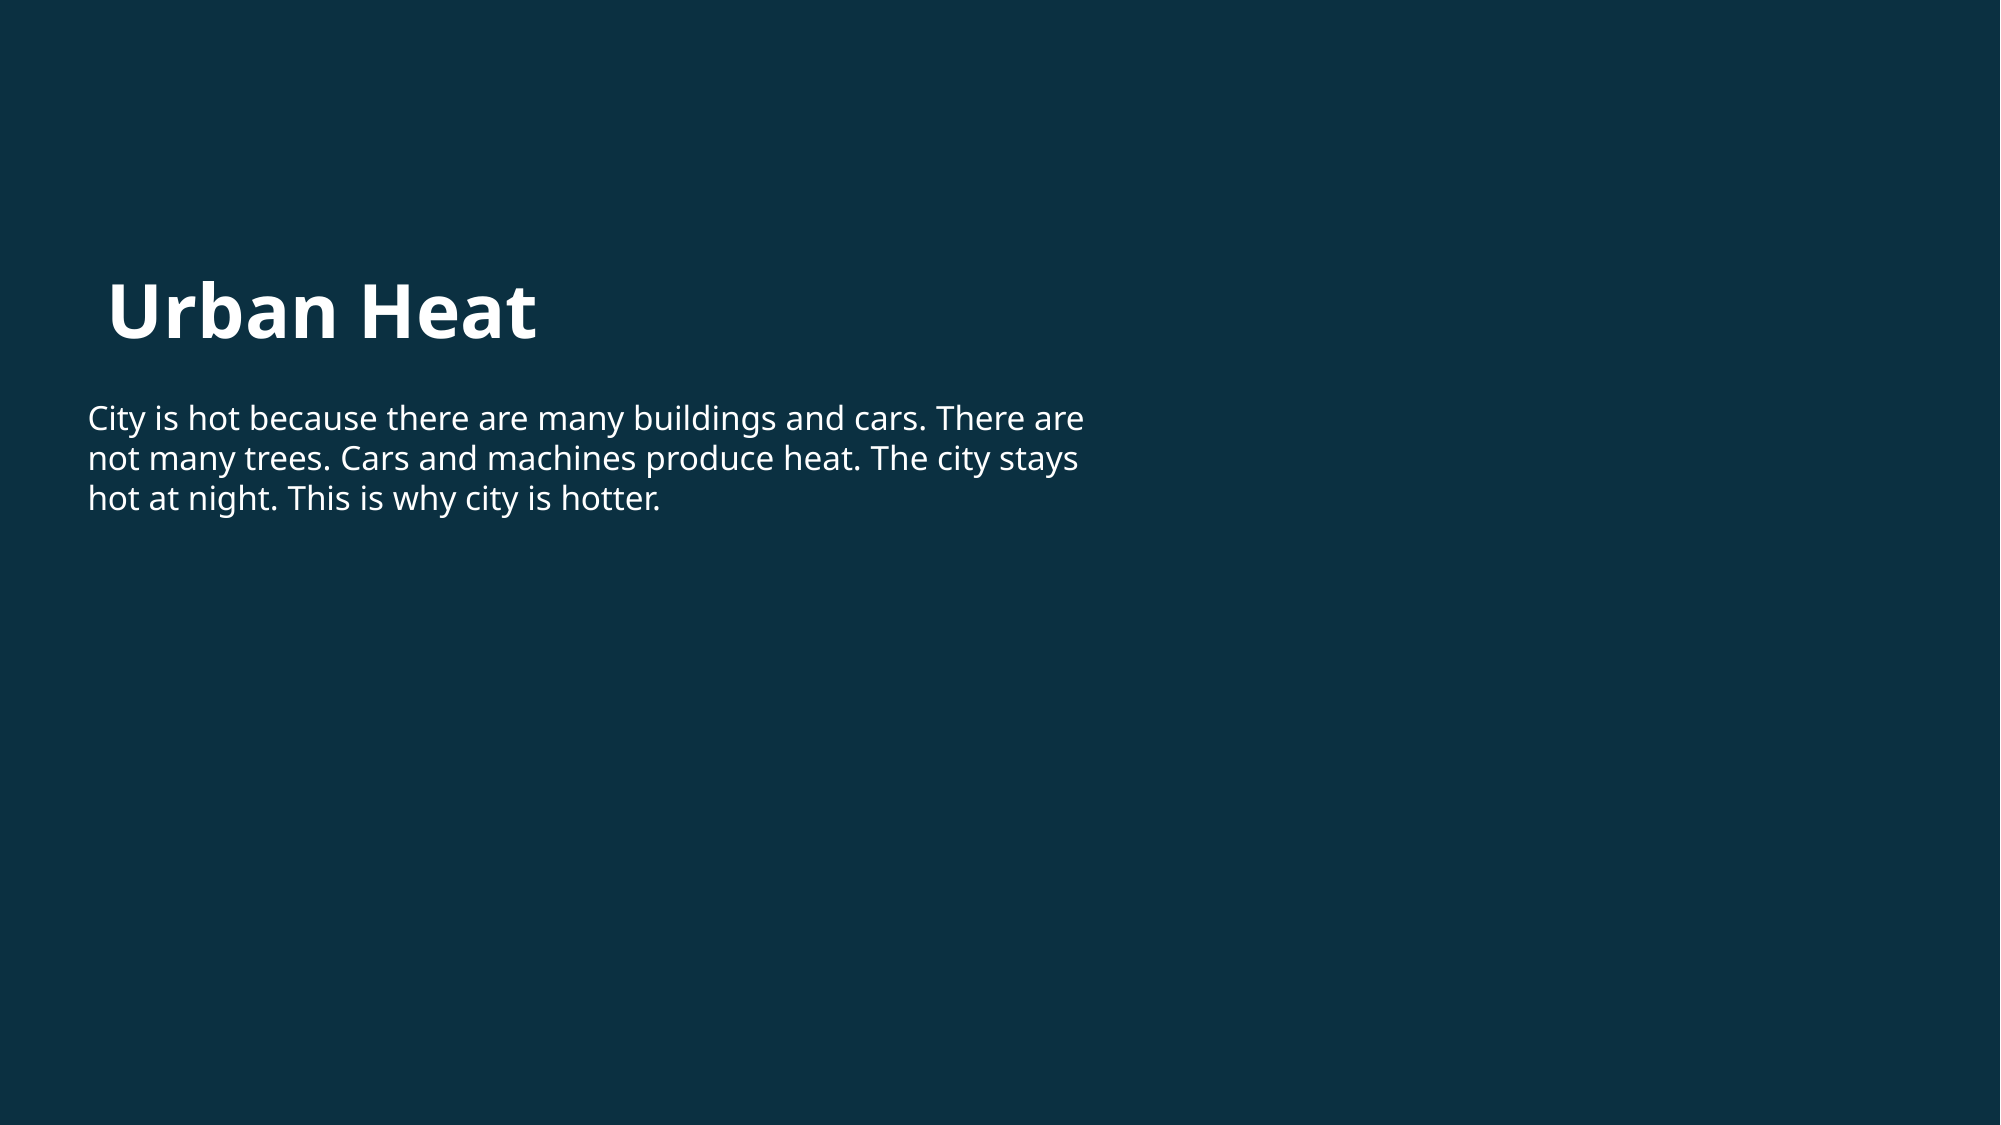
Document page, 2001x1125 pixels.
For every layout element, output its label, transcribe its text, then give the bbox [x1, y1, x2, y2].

text_box City is hot because there are many buildings and cars. There are not many trees. Cars and machines produce heat. The city stays hot at night. This is why city is hotter. [72, 389, 1918, 525]
text_box Urban Heat [92, 256, 554, 362]
